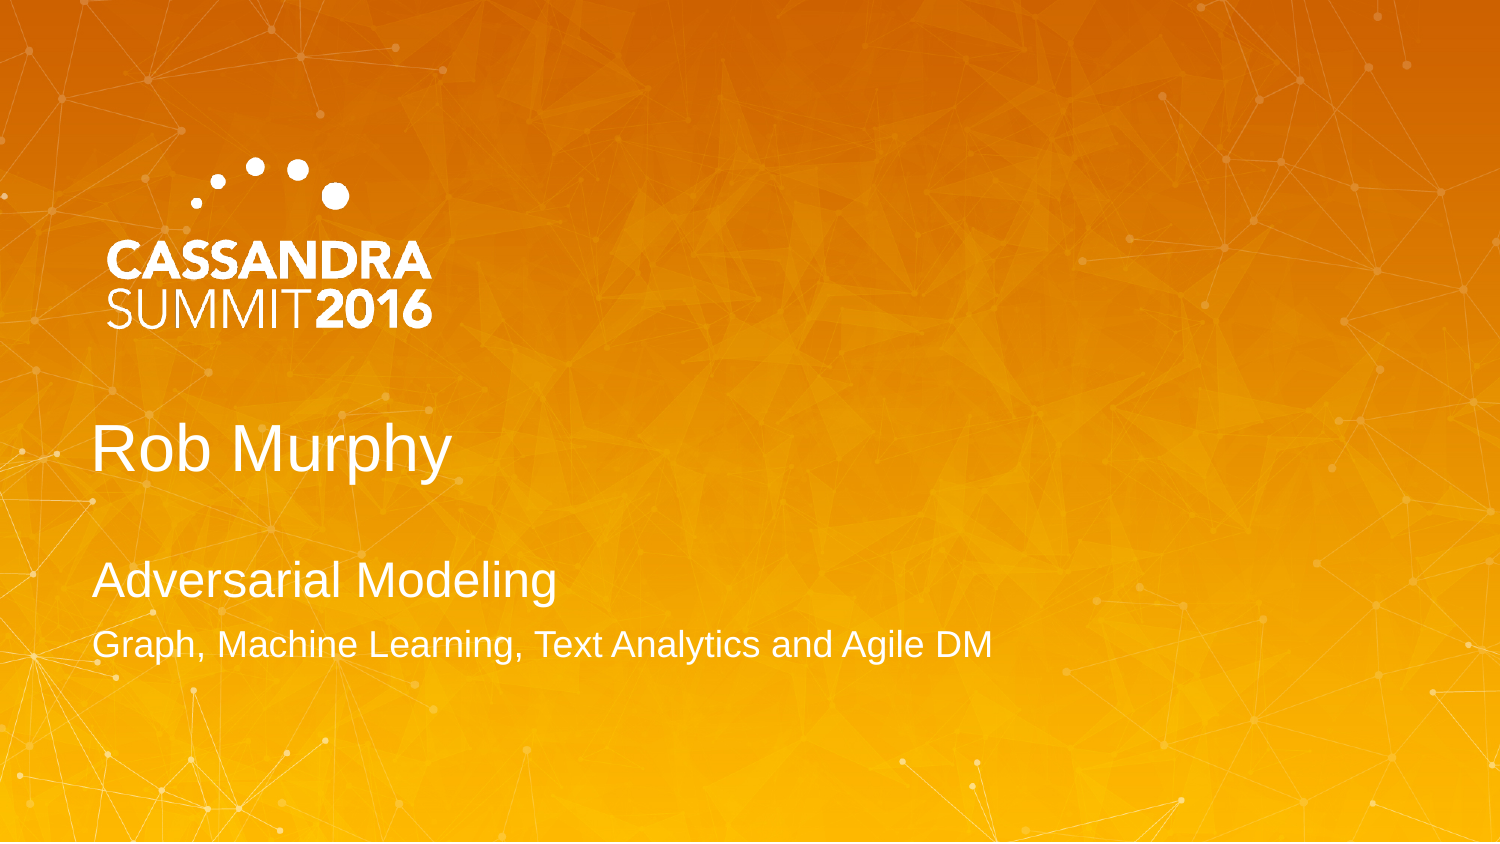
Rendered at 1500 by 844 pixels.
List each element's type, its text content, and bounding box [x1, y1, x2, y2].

picture [0, 0, 1500, 842]
title Rob Murphy [75, 374, 1425, 516]
list Adversarial Modeling Graph, Machine Learning, Text Analytics and Agile DM [76, 540, 1427, 685]
